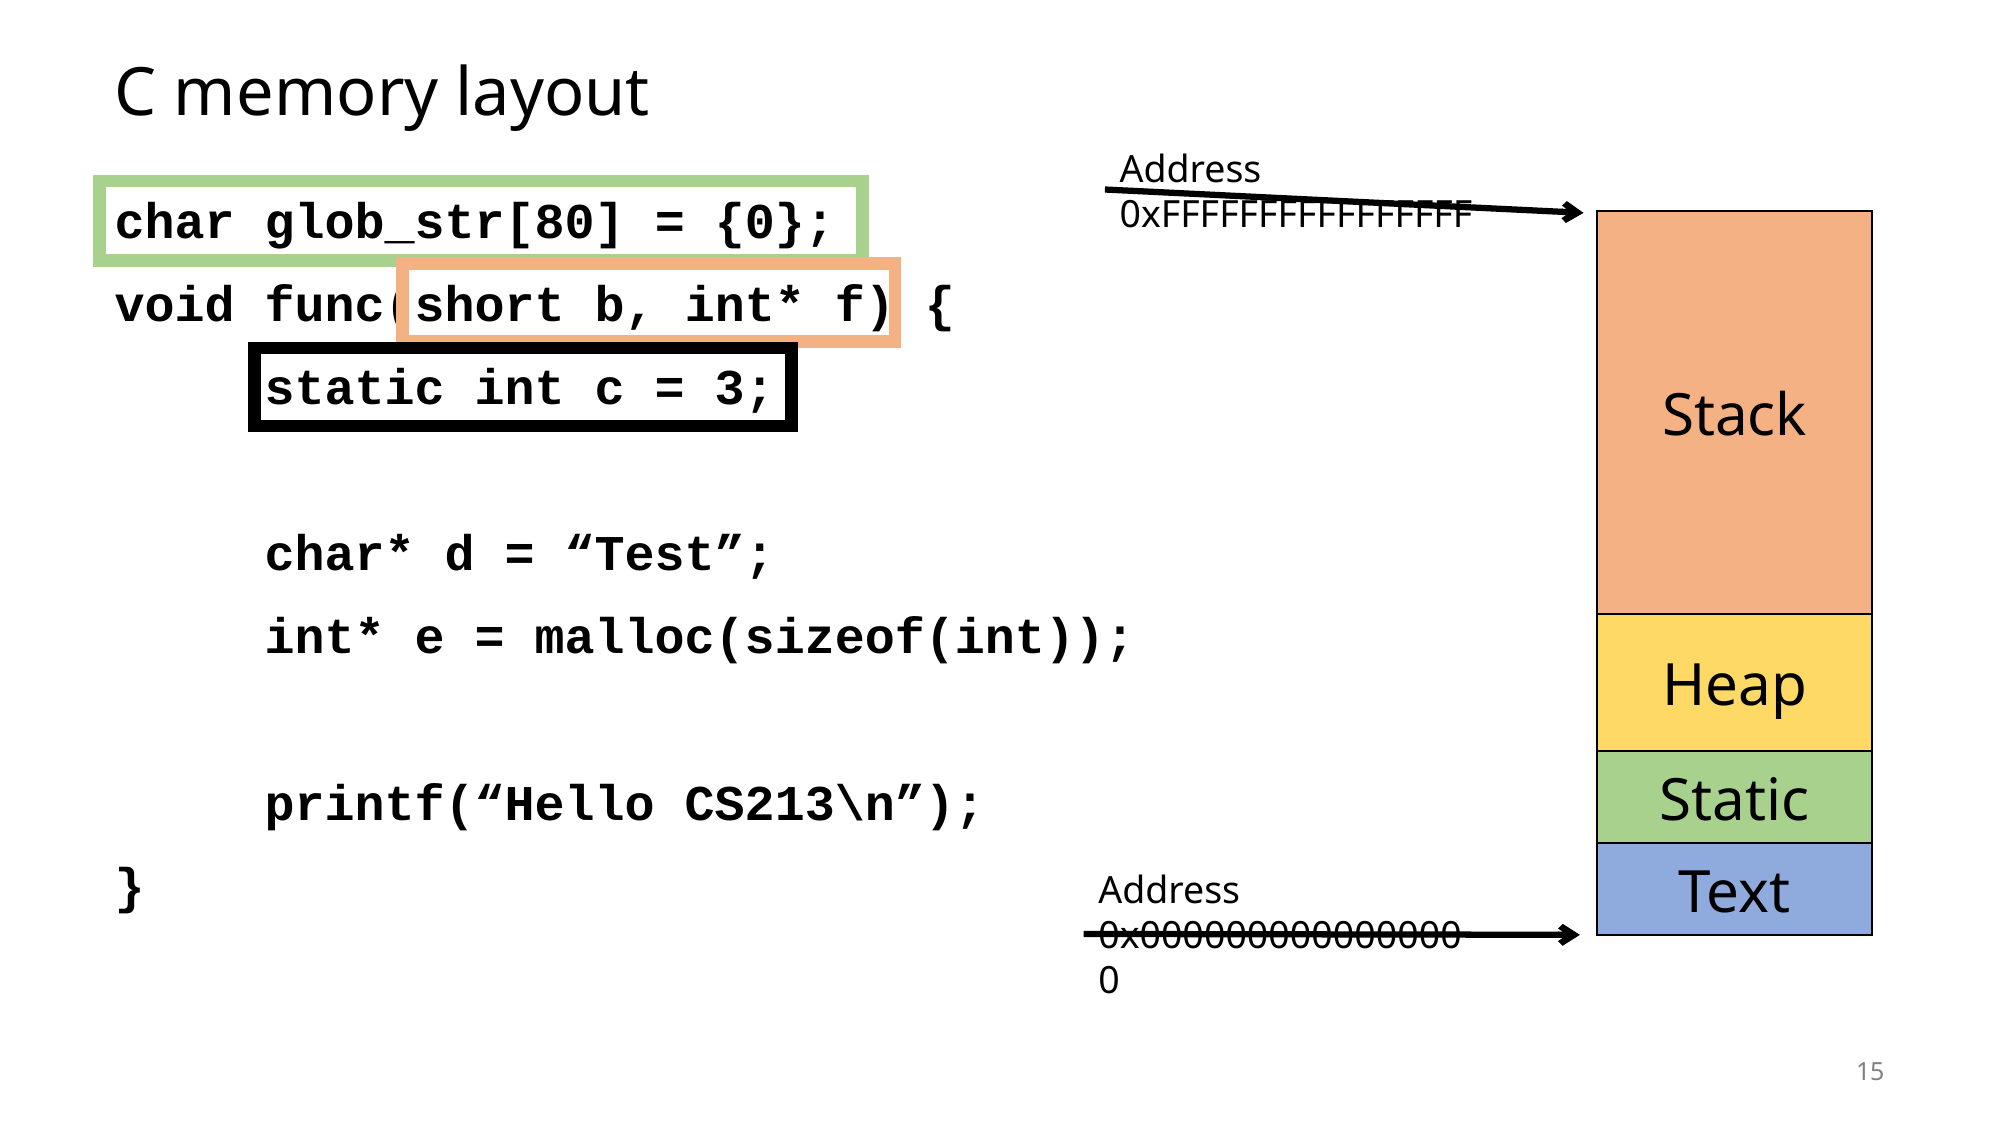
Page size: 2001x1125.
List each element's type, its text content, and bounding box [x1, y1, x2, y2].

text_box [99, 180, 863, 261]
table_cell Static [1598, 752, 1871, 842]
table_cell Text [1598, 844, 1871, 934]
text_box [1104, 137, 1584, 289]
text_box [253, 347, 793, 427]
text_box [1083, 859, 1580, 1011]
text_box [401, 263, 896, 343]
slide_number 15 [1749, 1042, 1900, 1103]
title C memory layout [99, 37, 1900, 150]
list char glob_str[80] = {0}; void func(short b, int* f) { static int c = 3; char* d = “Test”; int* e = malloc(sizeof(int)); printf(“Hello CS213\n”); } [99, 187, 1205, 1013]
table_cell Heap [1598, 615, 1871, 750]
table_header Stack [1598, 212, 1871, 613]
